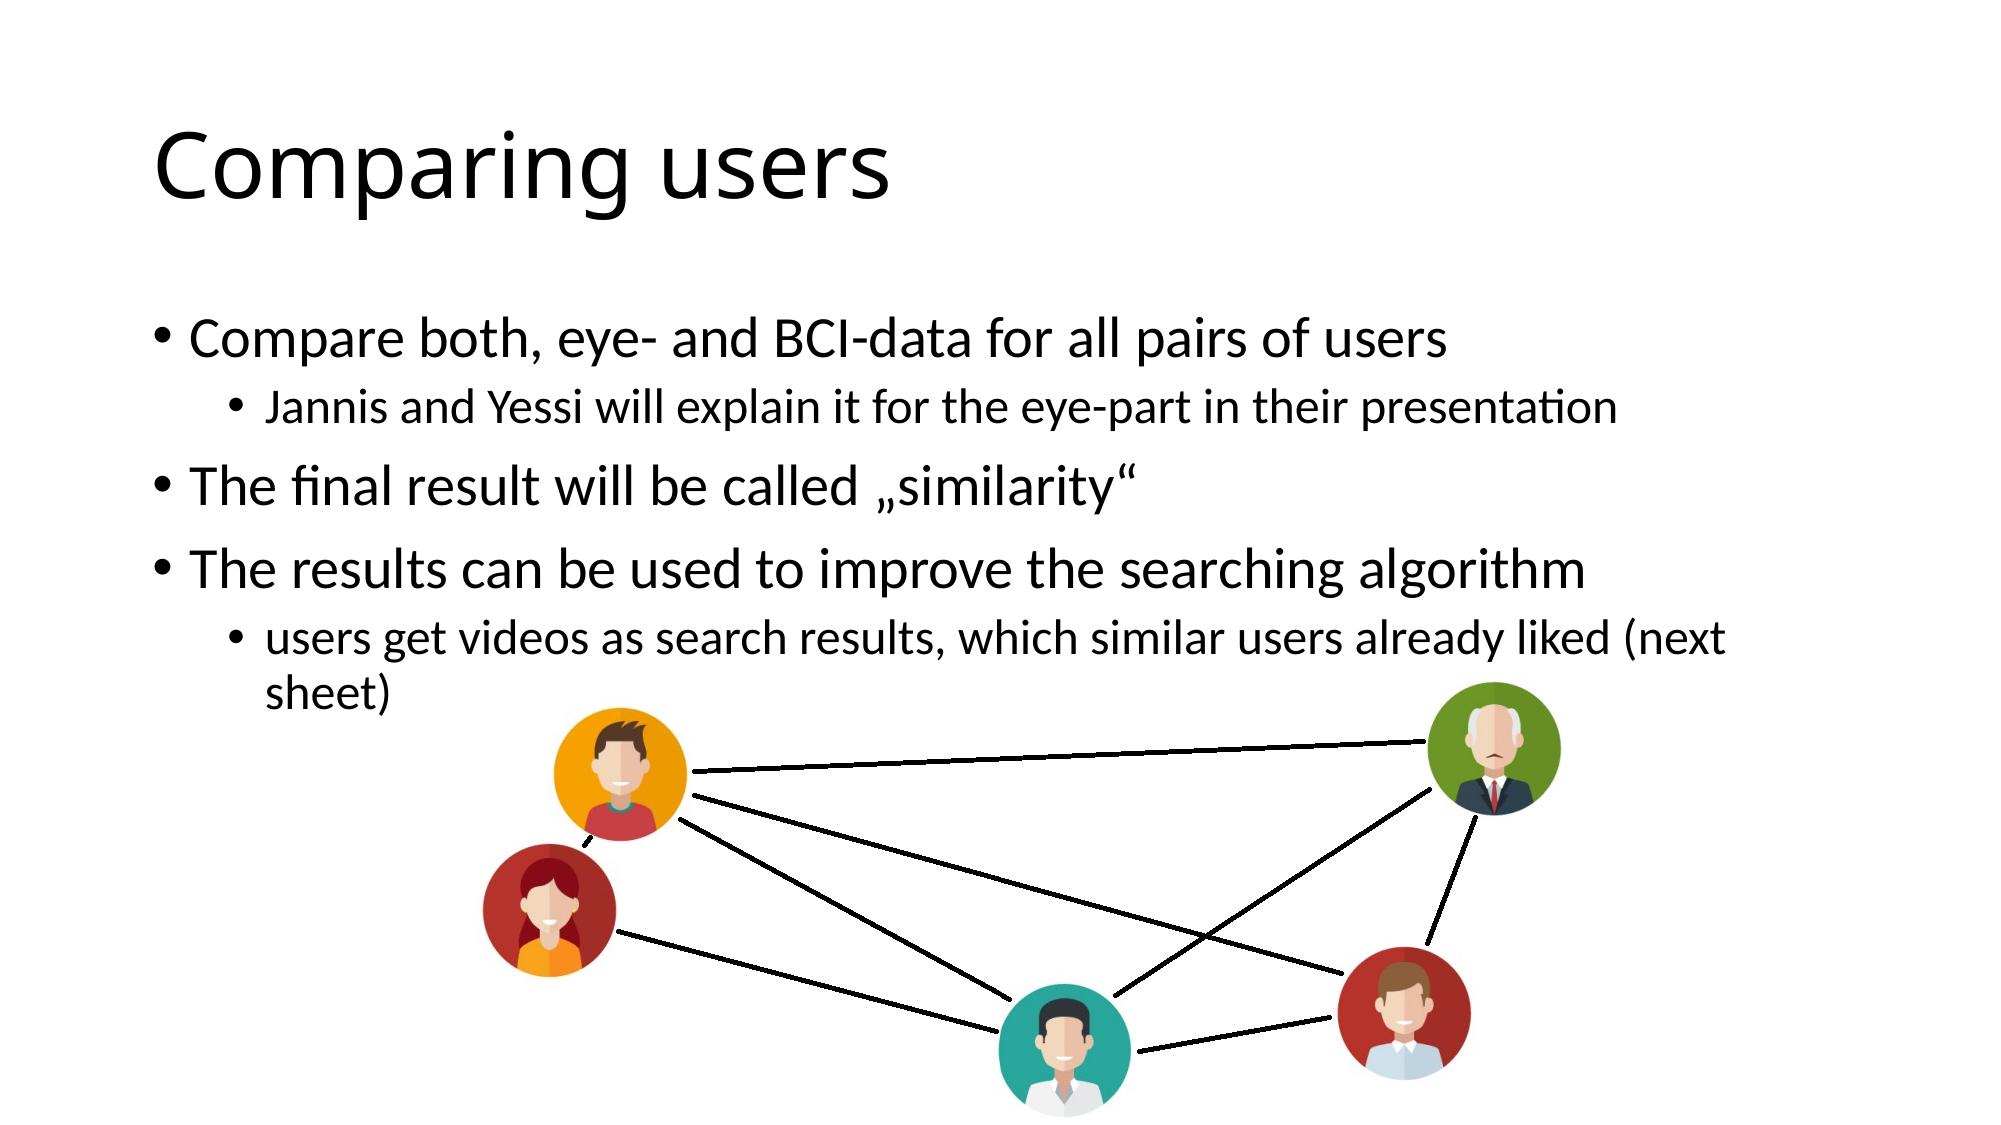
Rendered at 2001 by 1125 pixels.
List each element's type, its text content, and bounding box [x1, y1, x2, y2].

list Compare both, eye- and BCI-data for all pairs of users Jannis and Yessi will explain it for the eye-part in their presentation The final result will be called „similarity“ The results can be used to improve the searching algorithm users get videos as search results, which similar users already liked (next sheet) [137, 299, 1863, 1014]
picture [438, 681, 1563, 1120]
title Comparing users [137, 59, 1863, 278]
